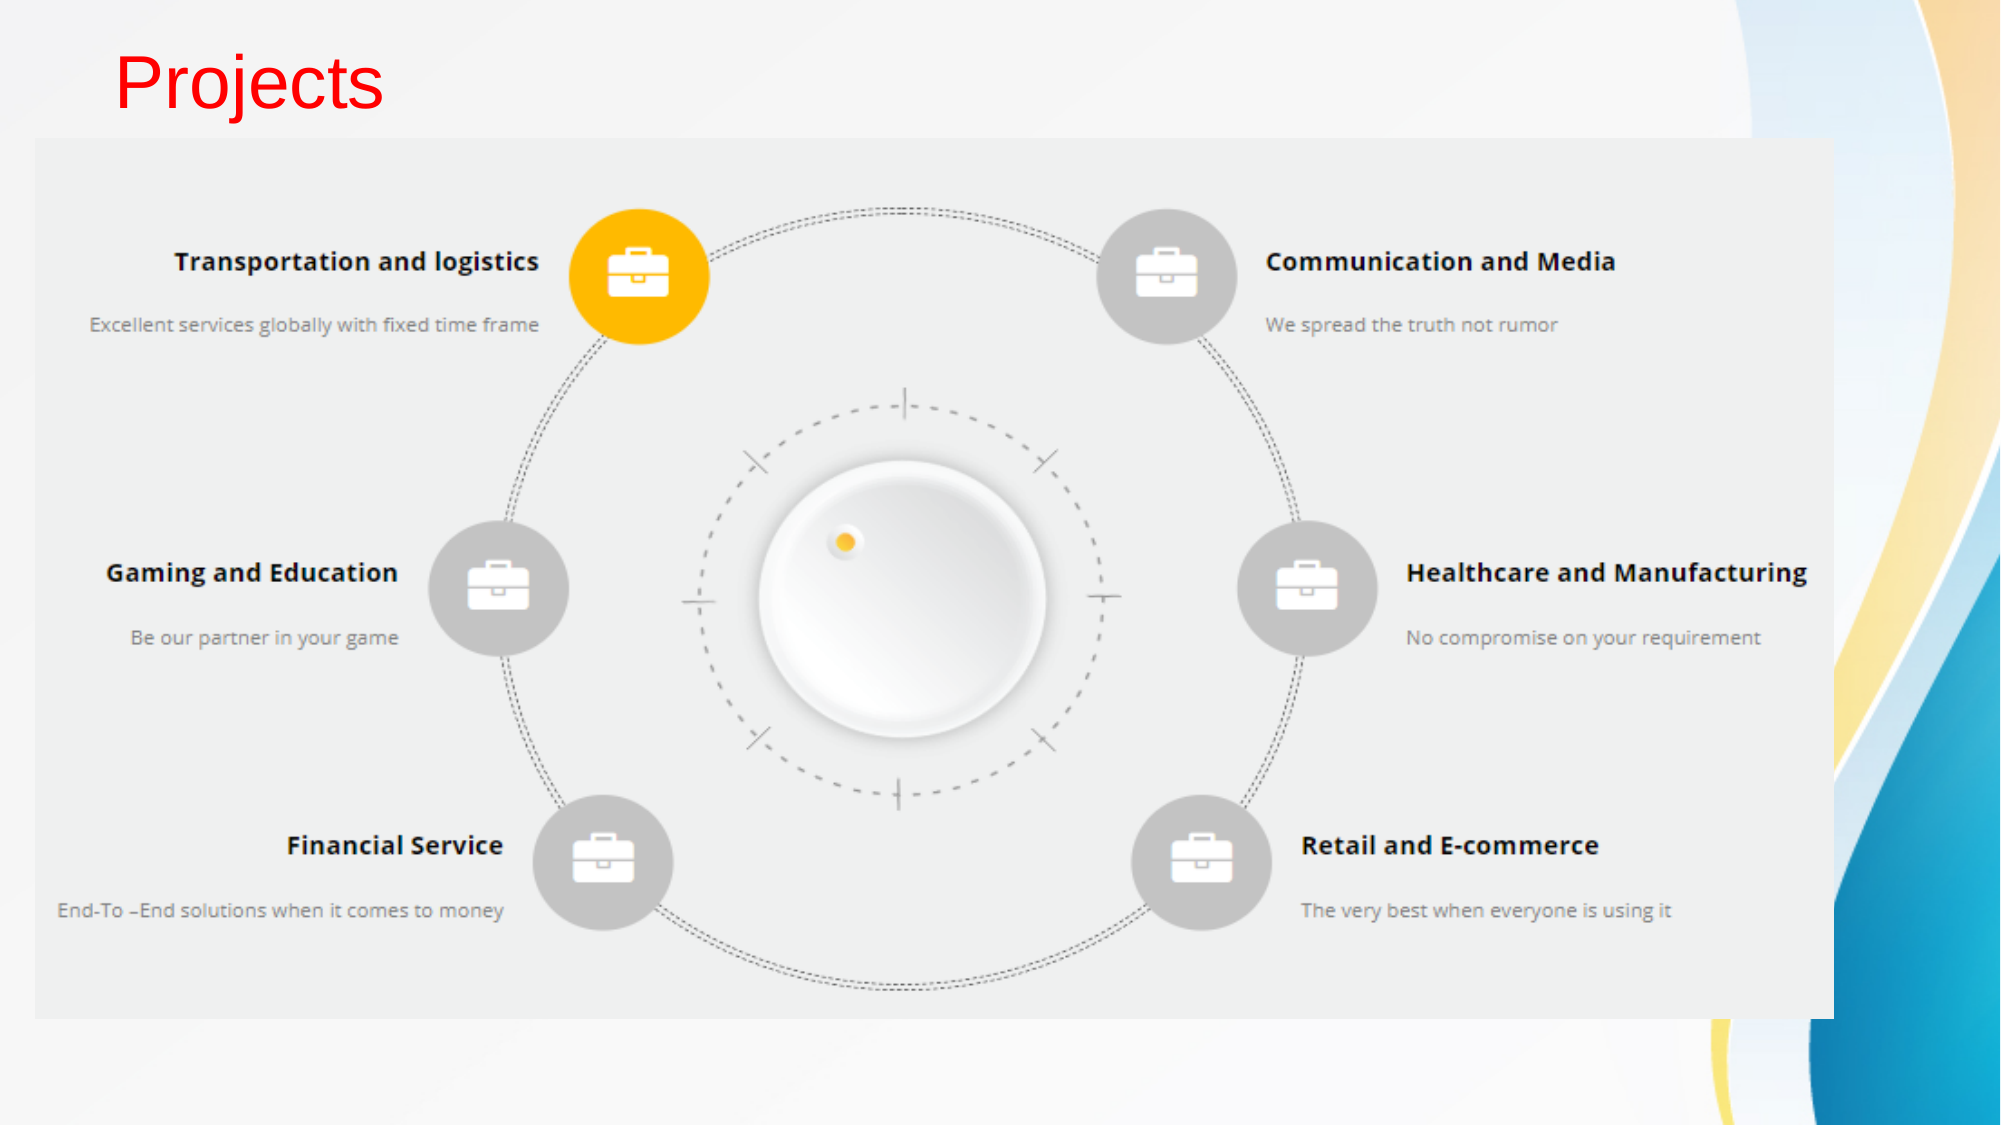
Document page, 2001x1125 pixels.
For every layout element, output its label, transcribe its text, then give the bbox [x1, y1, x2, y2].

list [35, 138, 1834, 1019]
title Projects [99, 30, 1901, 127]
picture [0, 0, 2001, 1125]
